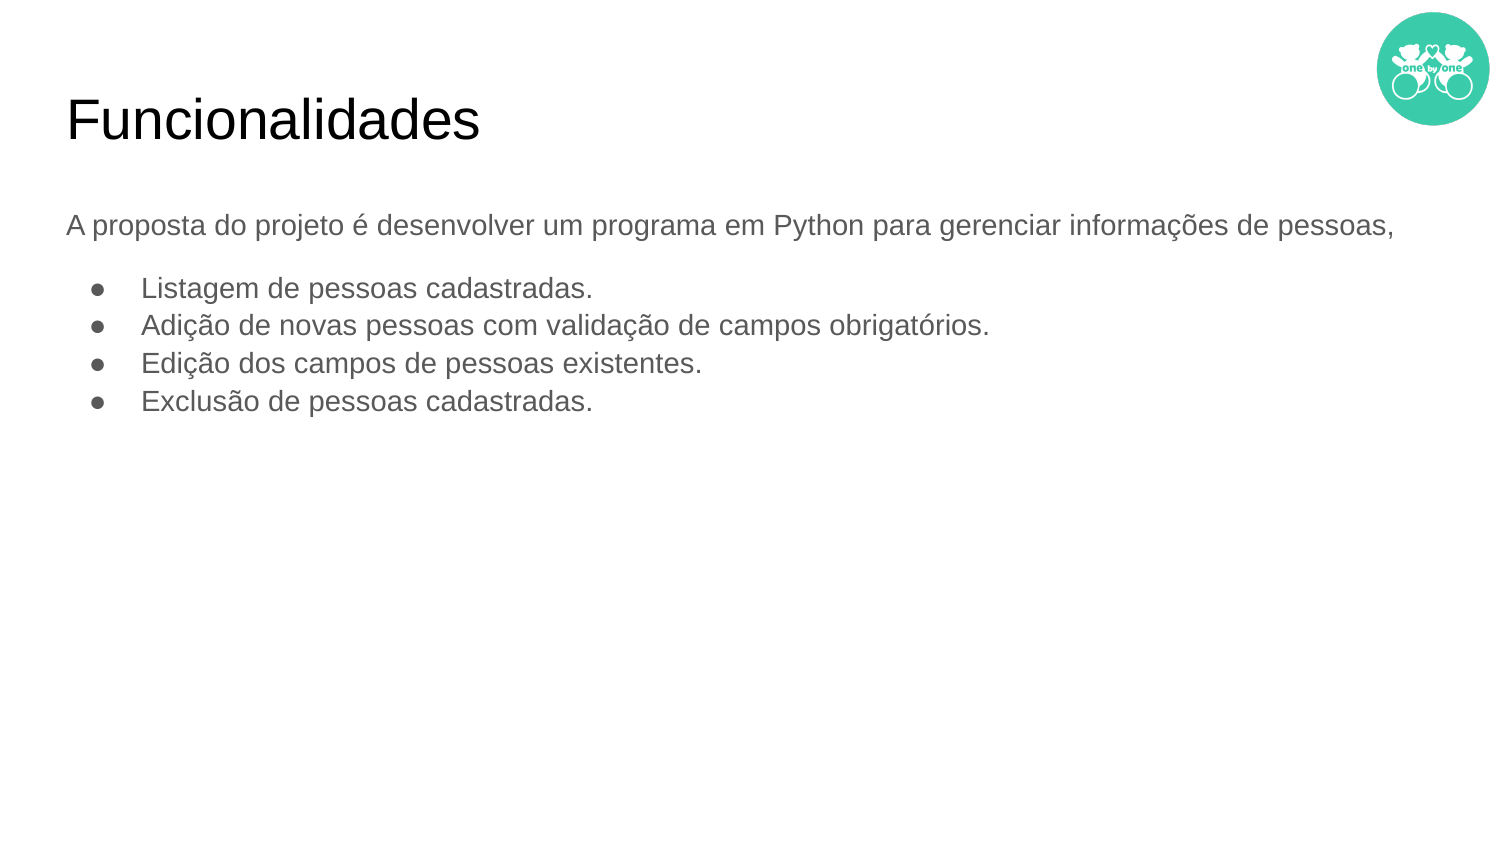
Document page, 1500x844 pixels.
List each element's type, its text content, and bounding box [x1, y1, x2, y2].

picture [1362, 0, 1500, 137]
list A proposta do projeto é desenvolver um programa em Python para gerenciar informações de pessoas, Listagem de pessoas cadastradas. Adição de novas pessoas com validação de campos obrigatórios. Edição dos campos de pessoas existentes. Exclusão de pessoas cadastradas. [51, 189, 1449, 750]
title Funcionalidades [51, 72, 1449, 167]
